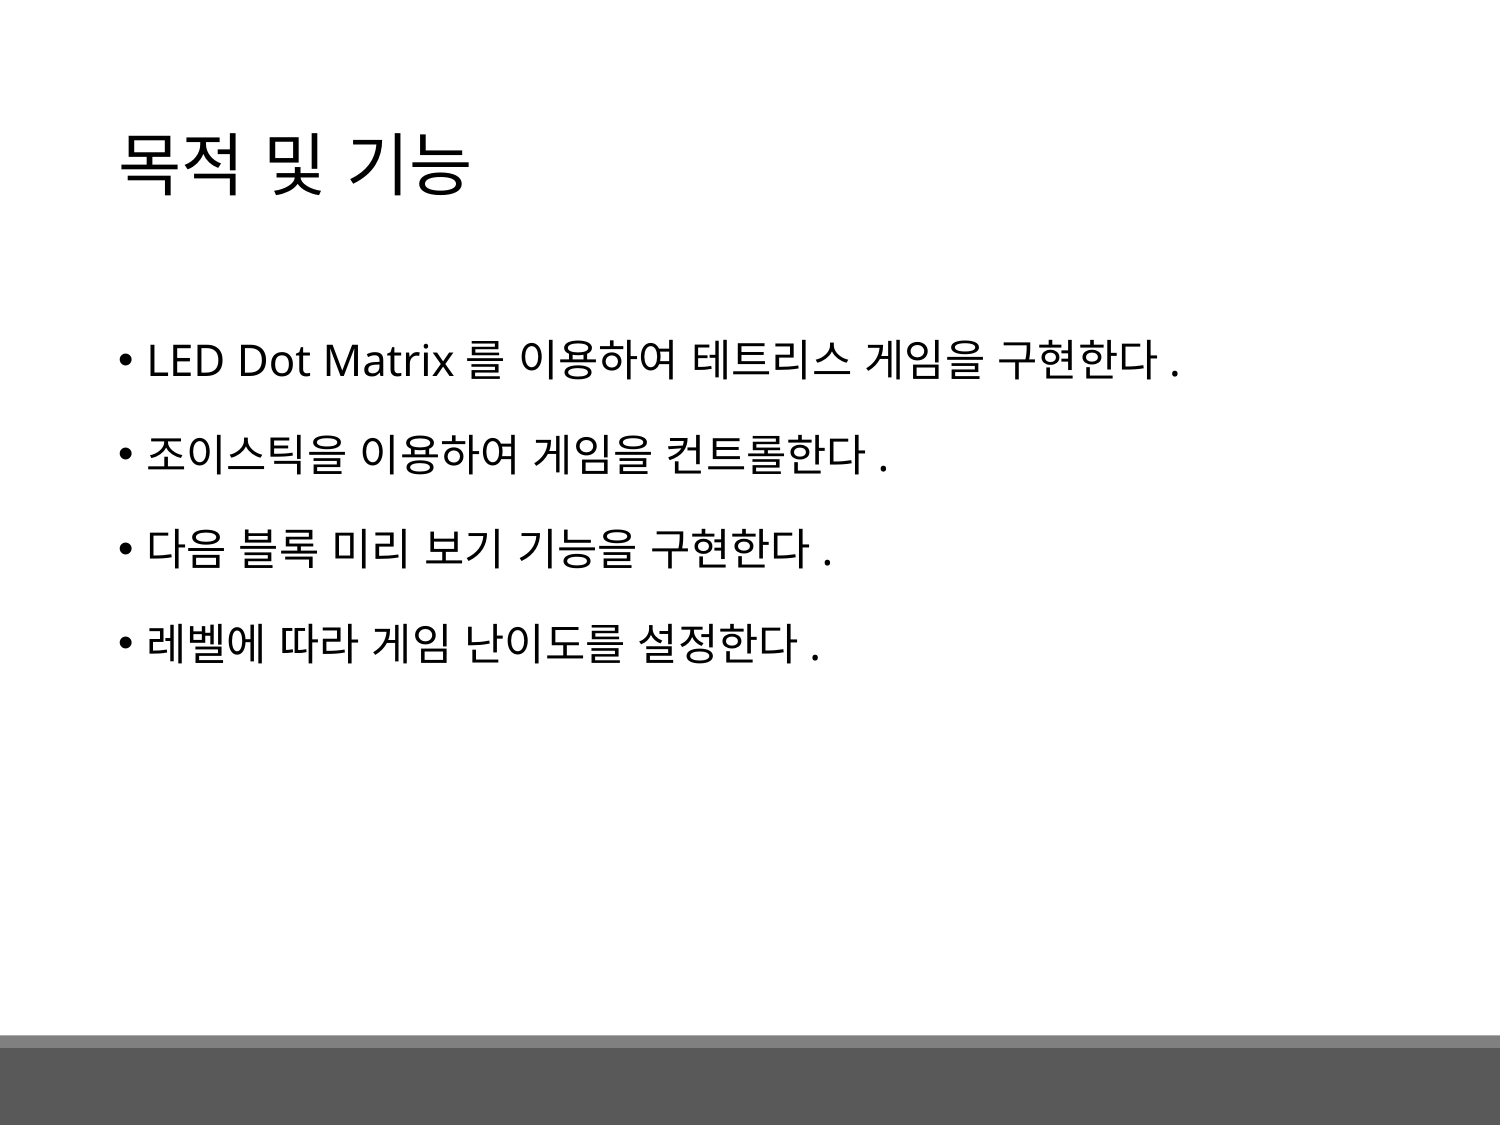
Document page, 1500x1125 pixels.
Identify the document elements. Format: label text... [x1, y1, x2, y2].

list LED Dot Matrix를 이용하여 테트리스 게임을 구현한다. 조이스틱을 이용하여 게임을 컨트롤한다. 다음 블록 미리 보기 기능을 구현한다. 레벨에 따라 게임 난이도를 설정한다. [103, 299, 1397, 1014]
title 목적 및 기능 [103, 59, 1397, 278]
